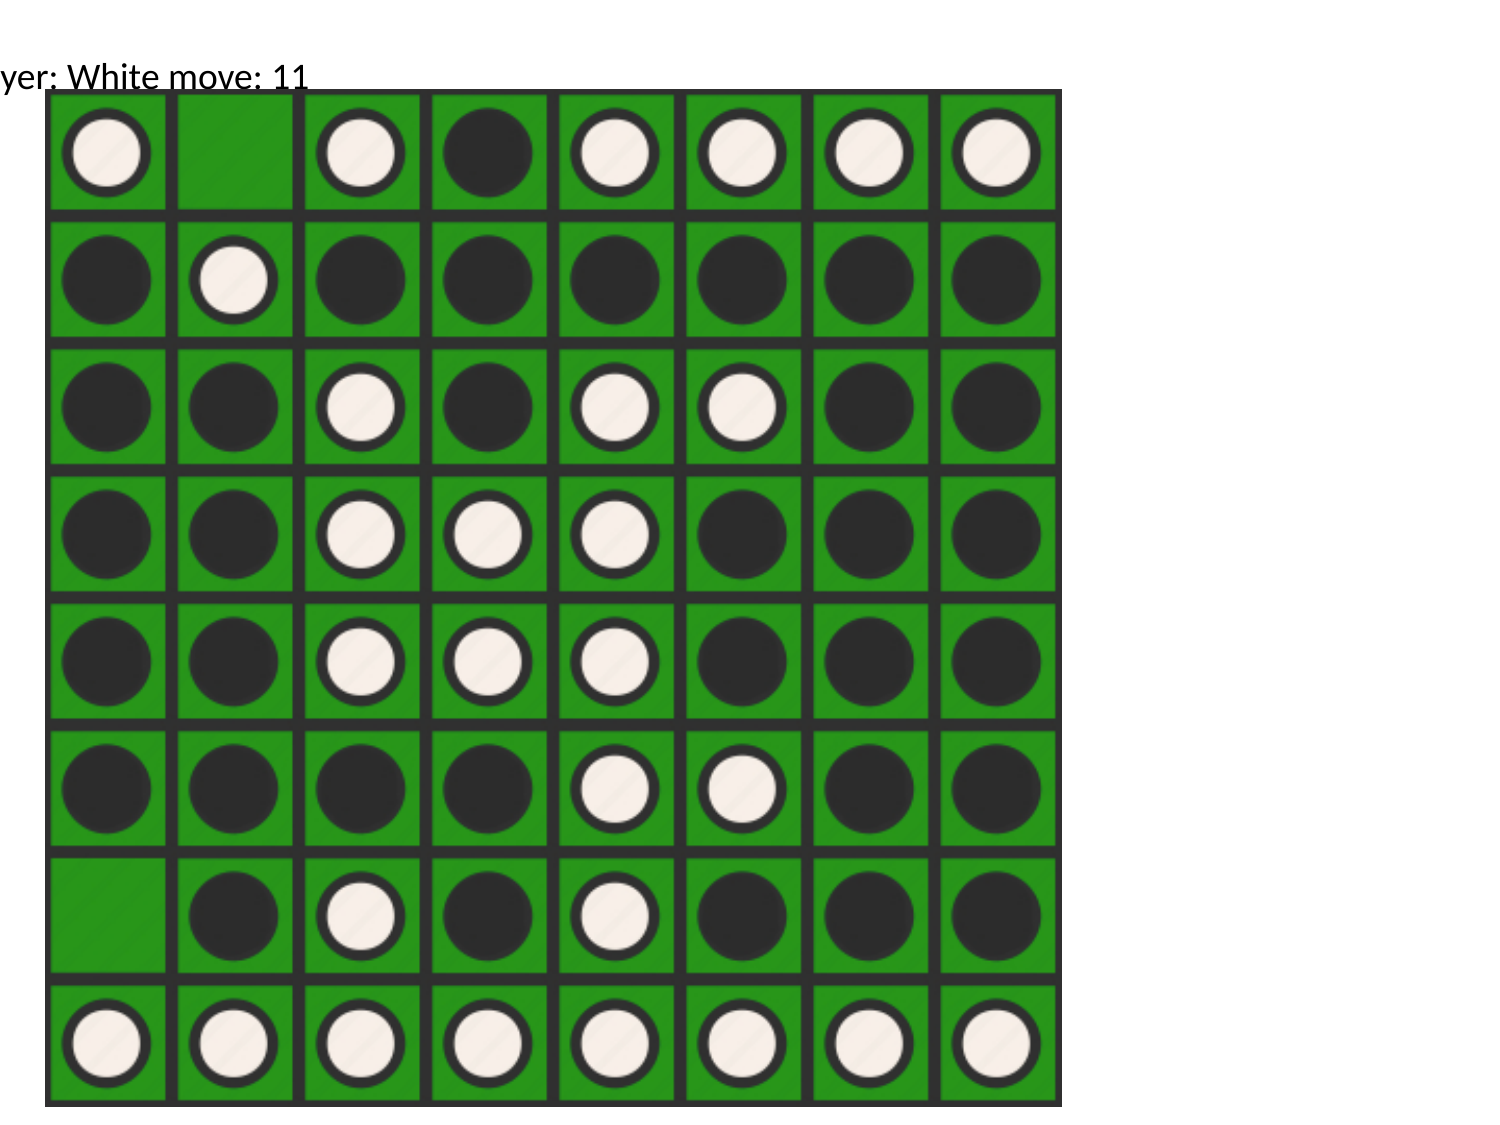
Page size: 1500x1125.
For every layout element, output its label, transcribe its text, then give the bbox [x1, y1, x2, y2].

text_box turn: 58 player: White move: 11 [0, 44, 325, 105]
picture [44, 89, 1062, 1107]
